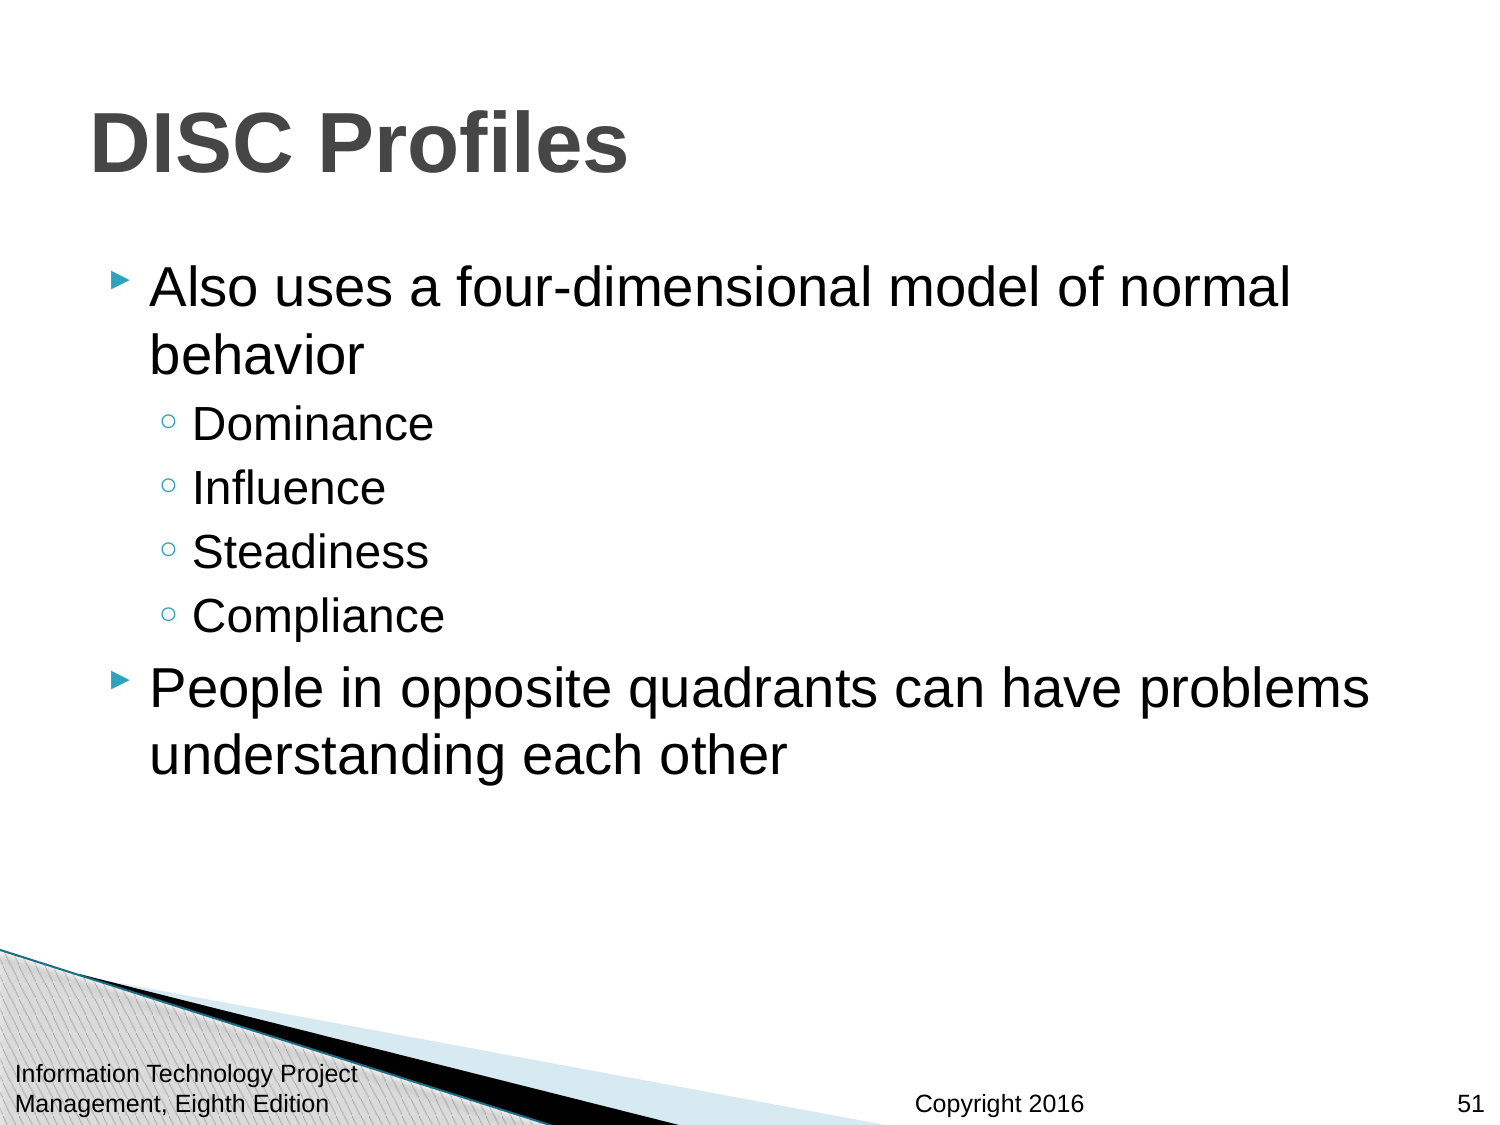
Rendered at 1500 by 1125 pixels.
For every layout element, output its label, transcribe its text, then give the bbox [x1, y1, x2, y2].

slide_number 51 [1408, 1065, 1500, 1125]
title DISC Profiles [75, 45, 1425, 233]
list Also uses a four-dimensional model of normal behavior Dominance Influence Steadiness Compliance People in opposite quadrants can have problems understanding each other [74, 242, 1426, 986]
footer Information Technology Project Management, Eighth Edition [0, 1065, 425, 1125]
